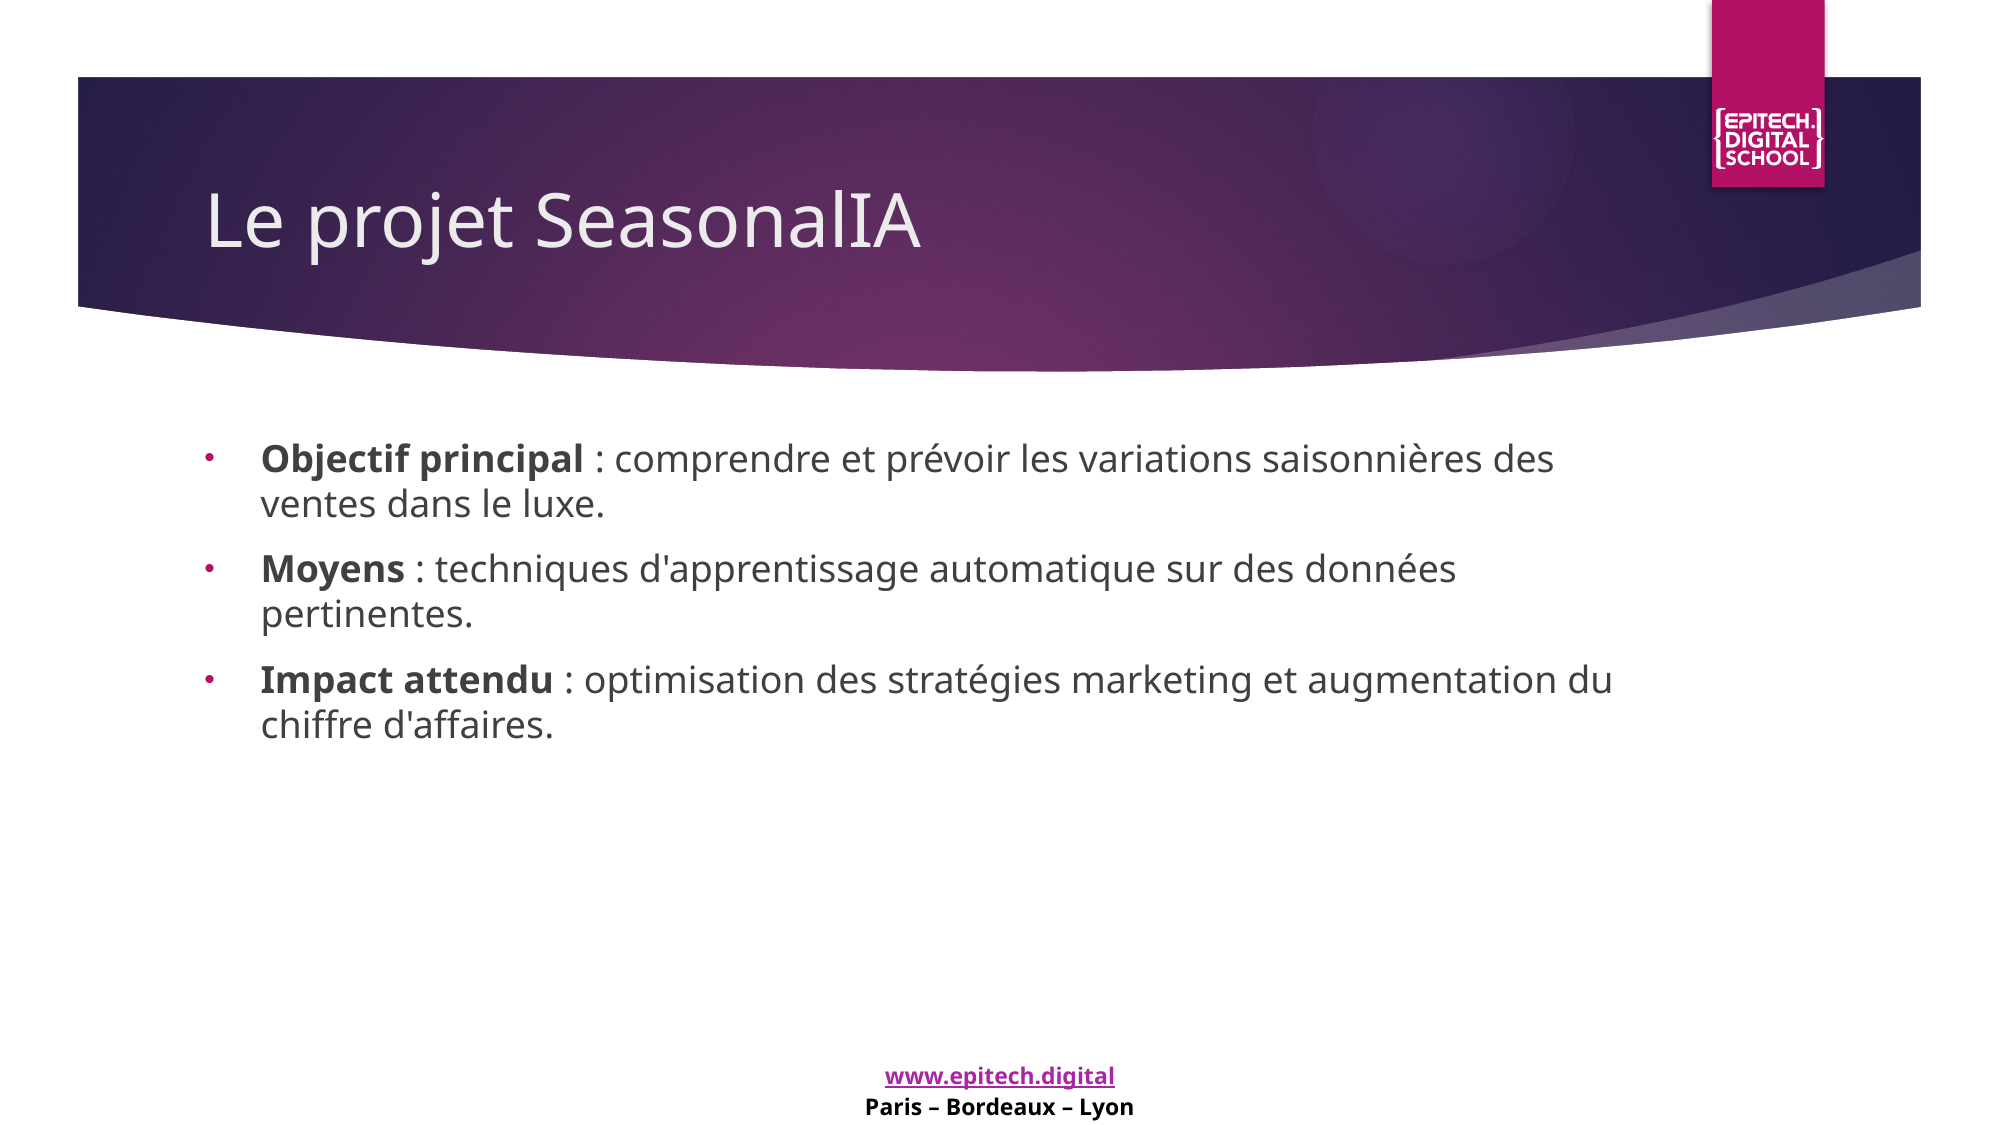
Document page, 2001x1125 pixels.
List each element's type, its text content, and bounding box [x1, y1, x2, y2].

text_box www.epitech.digital Paris – Bordeaux – Lyon [850, 1054, 1150, 1125]
picture [1711, 108, 1825, 169]
title Le projet SeasonalIA [189, 159, 1627, 276]
list Objectif principal : comprendre et prévoir les variations saisonnières des ventes dans le luxe. Moyens : techniques d'apprentissage automatique sur des données pertinentes. Impact attendu : optimisation des stratégies marketing et augmentation du chiffre d'affaires. [189, 427, 1638, 988]
